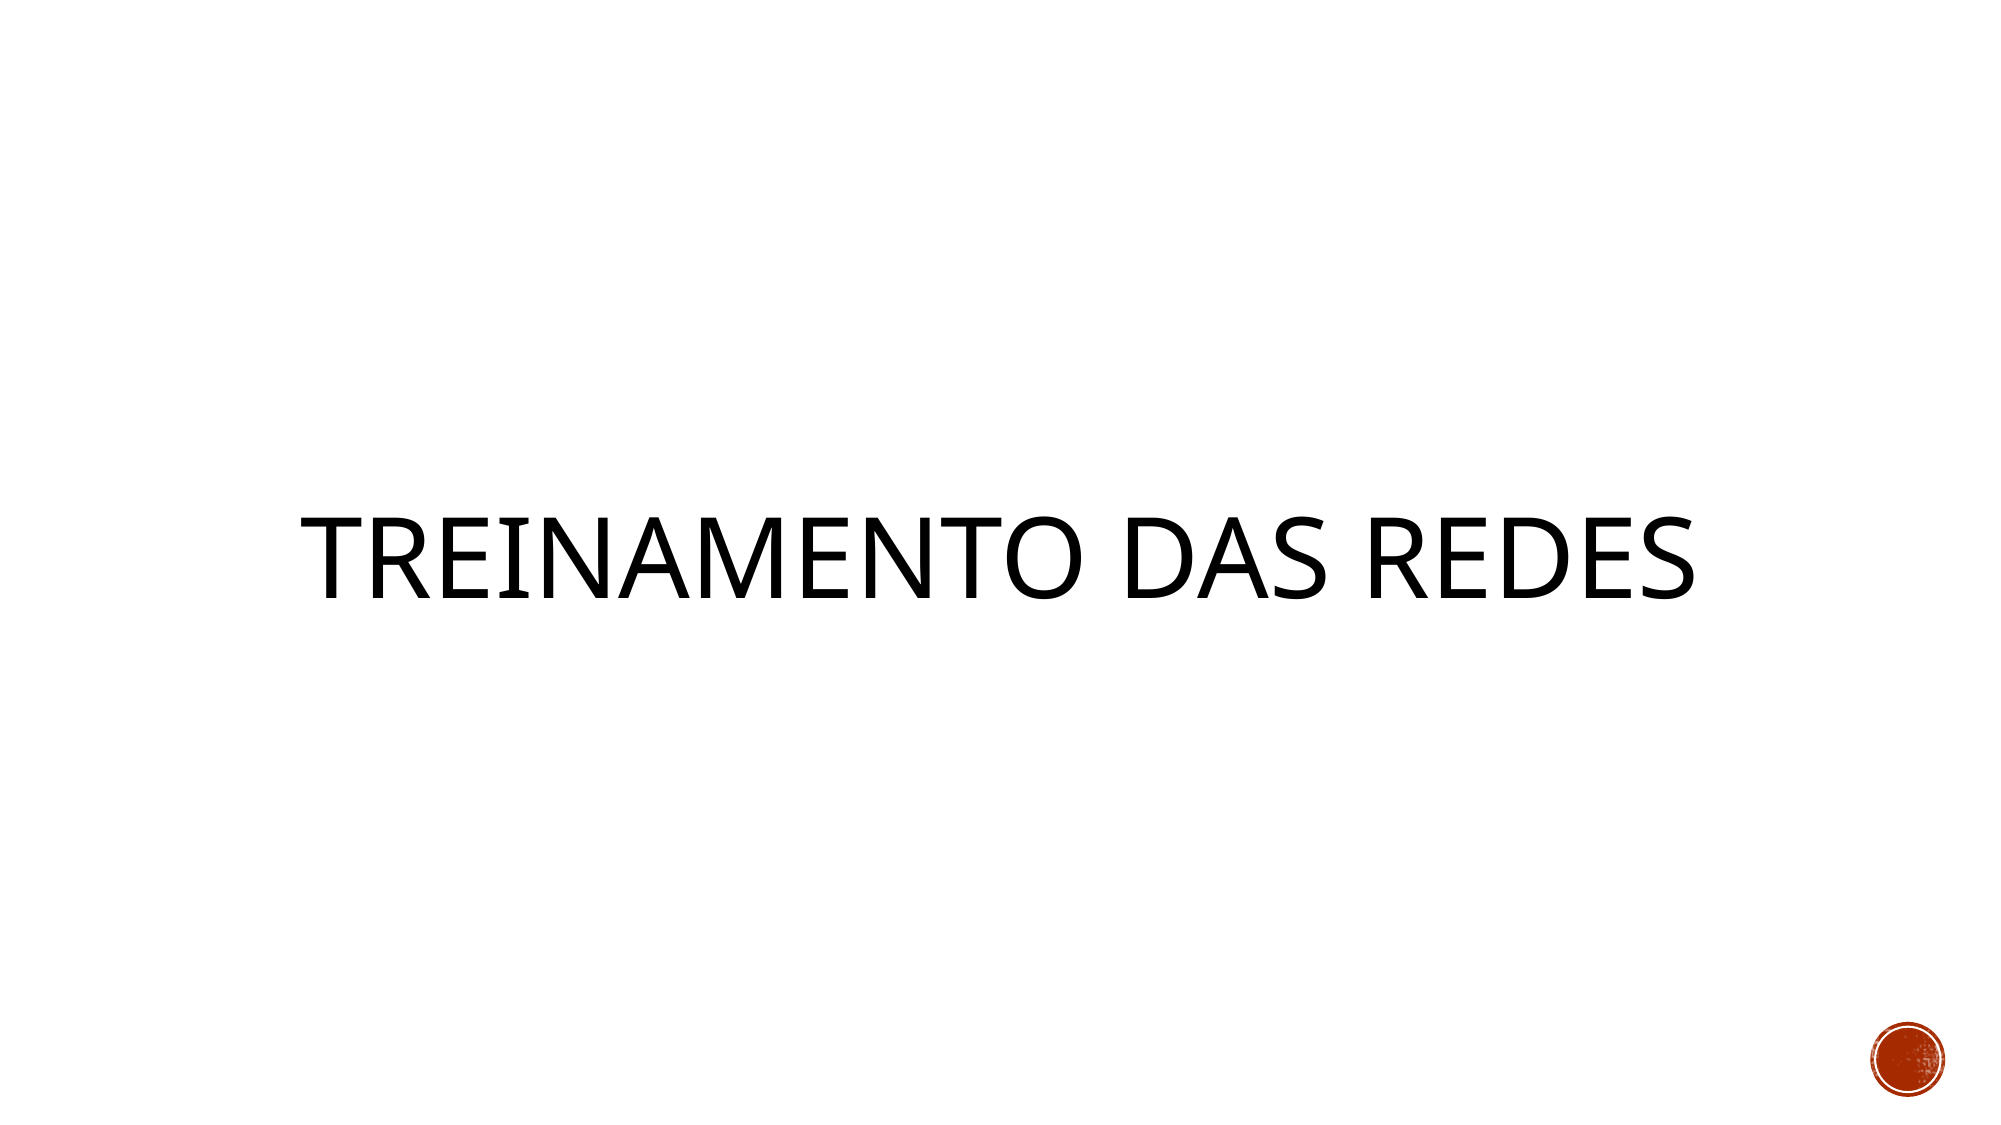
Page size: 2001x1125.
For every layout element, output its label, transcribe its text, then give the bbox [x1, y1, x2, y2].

title Treinamento das redes [174, 430, 1825, 695]
